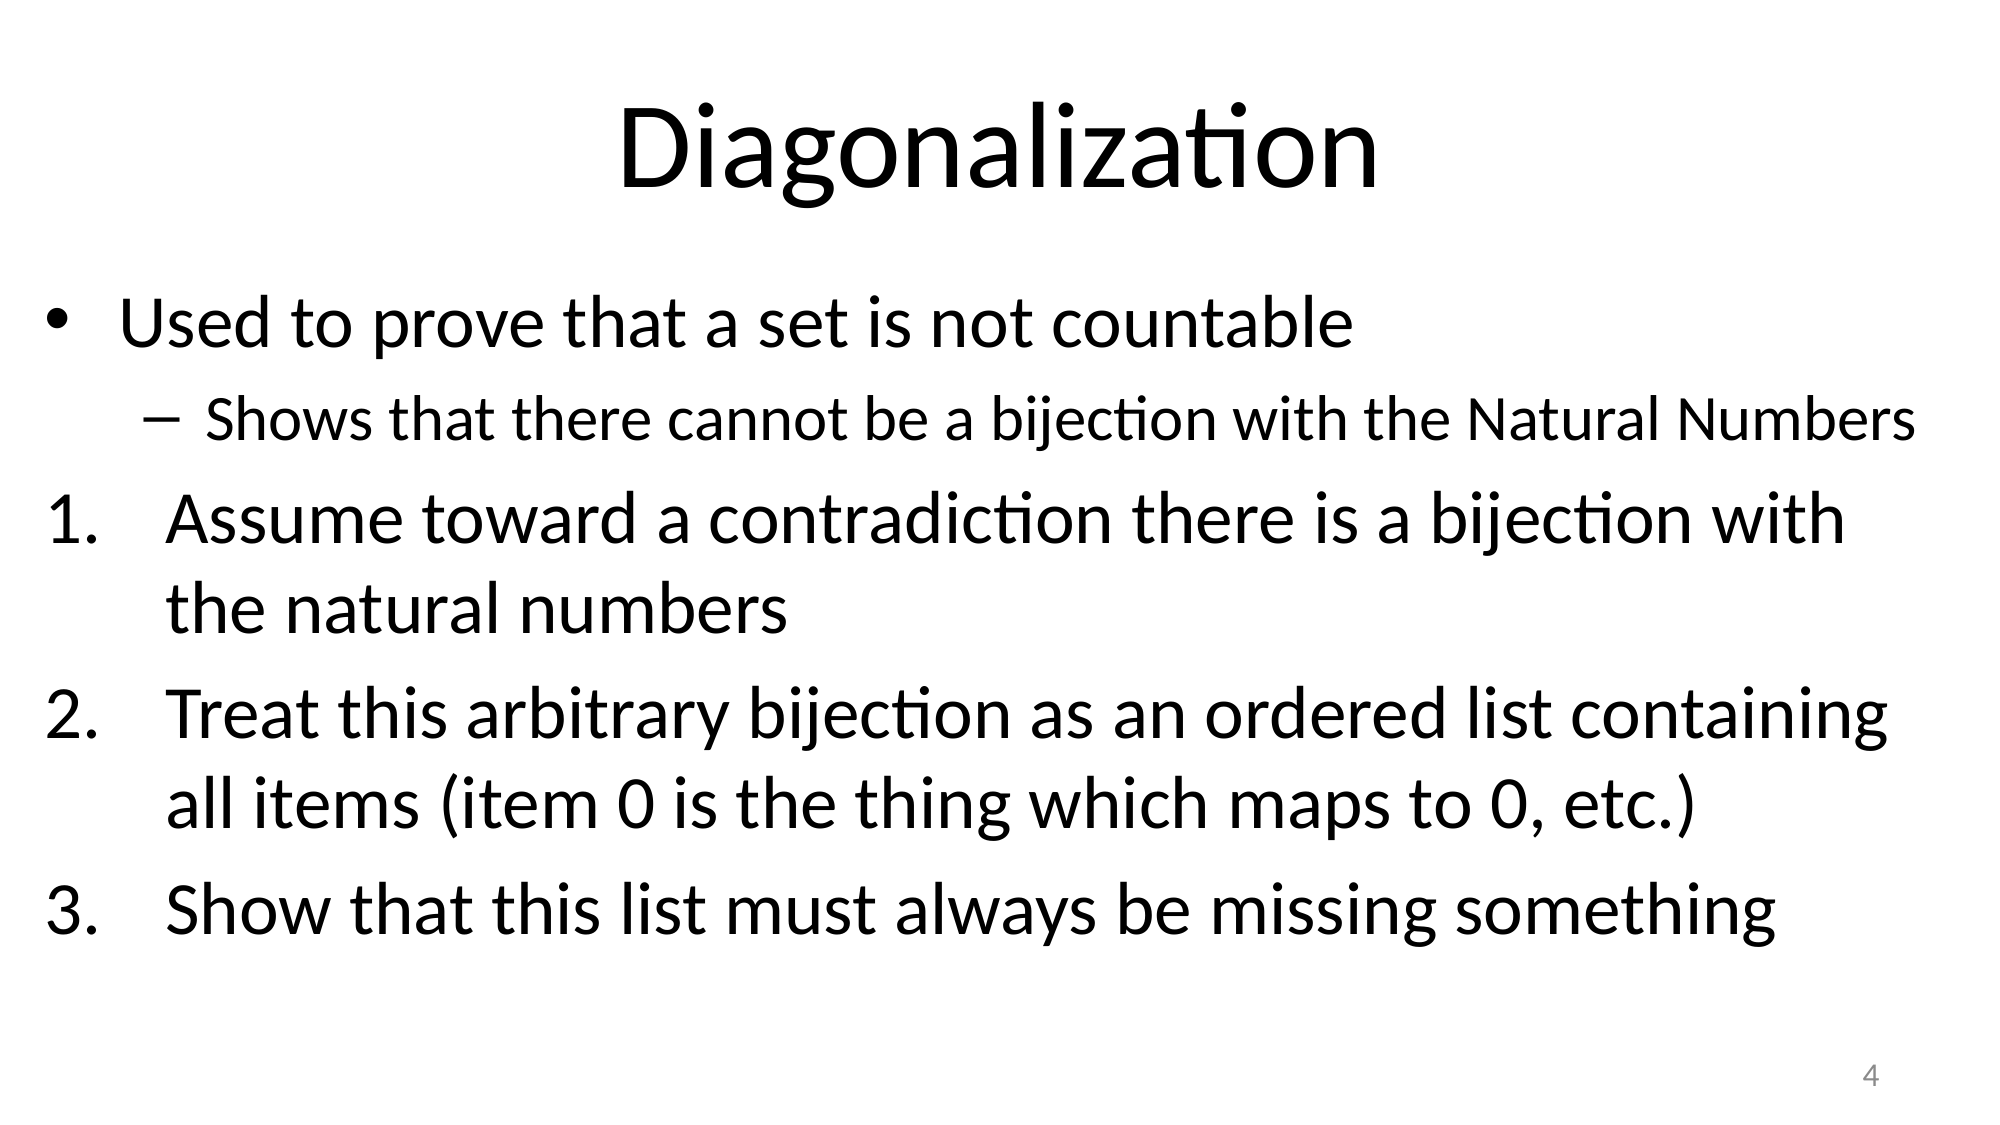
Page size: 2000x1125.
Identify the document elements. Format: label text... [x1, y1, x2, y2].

list Used to prove that a set is not countable Shows that there cannot be a bijection with the Natural Numbers Assume toward a contradiction there is a bijection with the natural numbers Treat this arbitrary bijection as an ordered list containing all items (item 0 is the thing which maps to 0, etc.) Show that this list must always be missing something [24, 262, 1975, 1005]
slide_number 4 [1432, 1042, 1900, 1103]
title Diagonalization [99, 45, 1900, 233]
